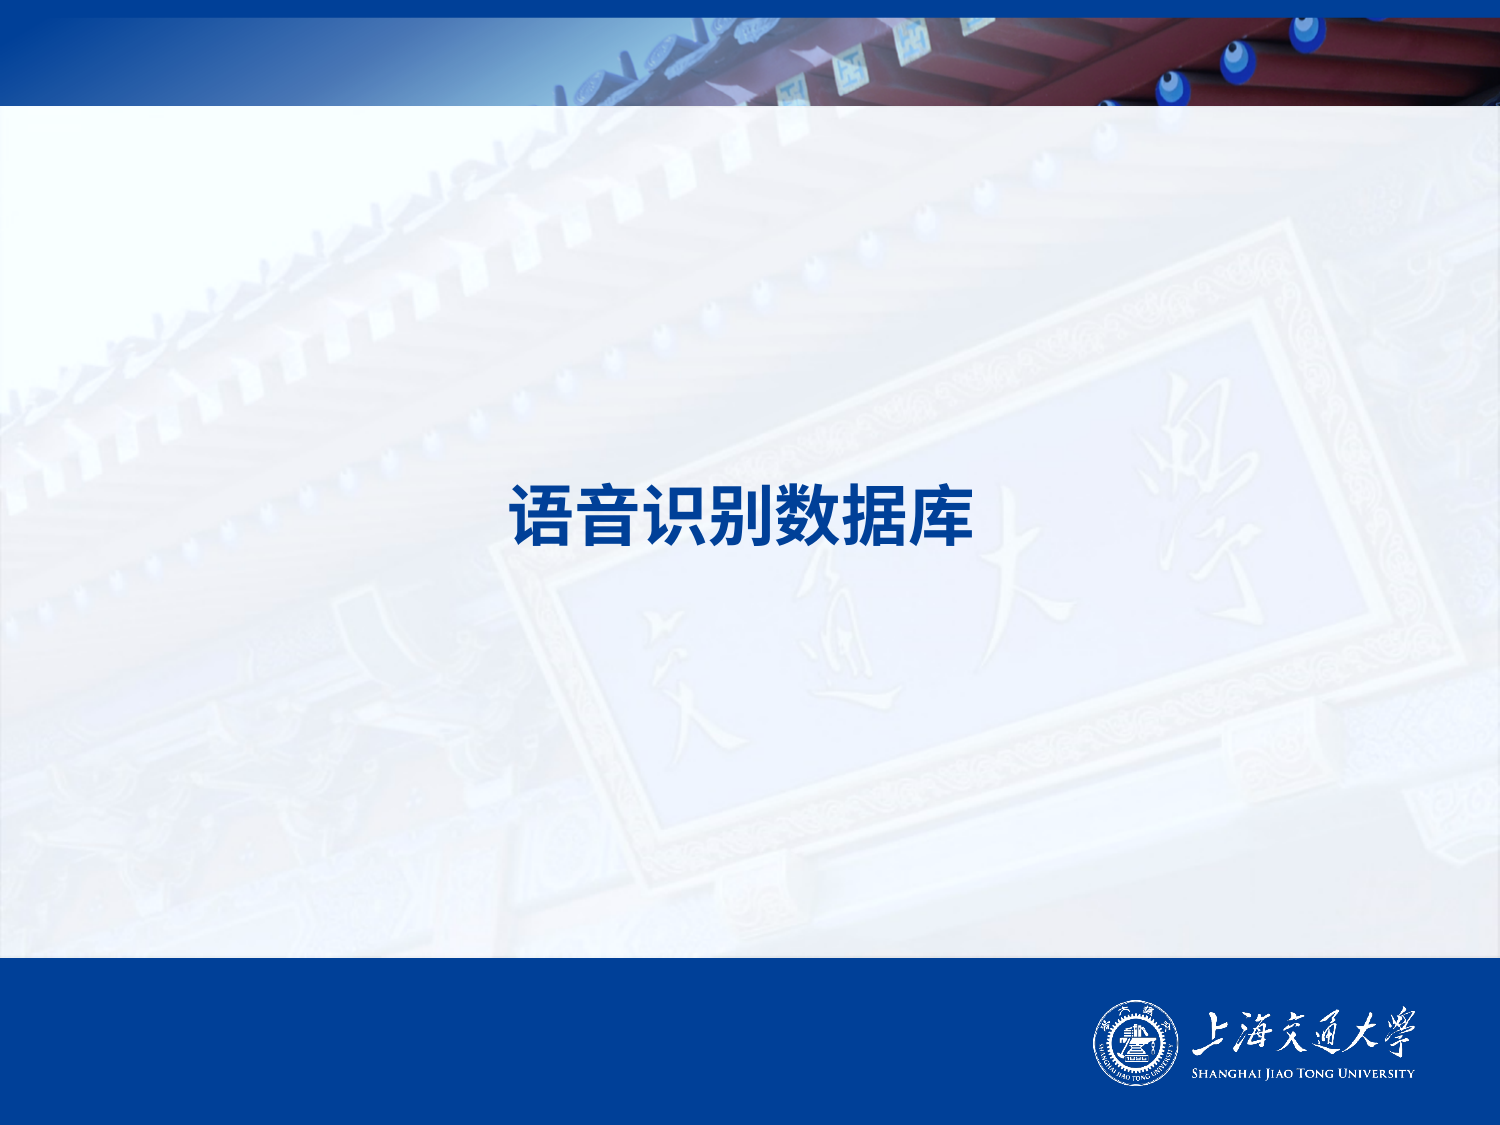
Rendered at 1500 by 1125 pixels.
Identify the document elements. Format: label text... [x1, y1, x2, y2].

text_box 语音识别数据库 [493, 466, 1213, 562]
picture [1093, 1000, 1415, 1086]
picture [0, 18, 1500, 958]
